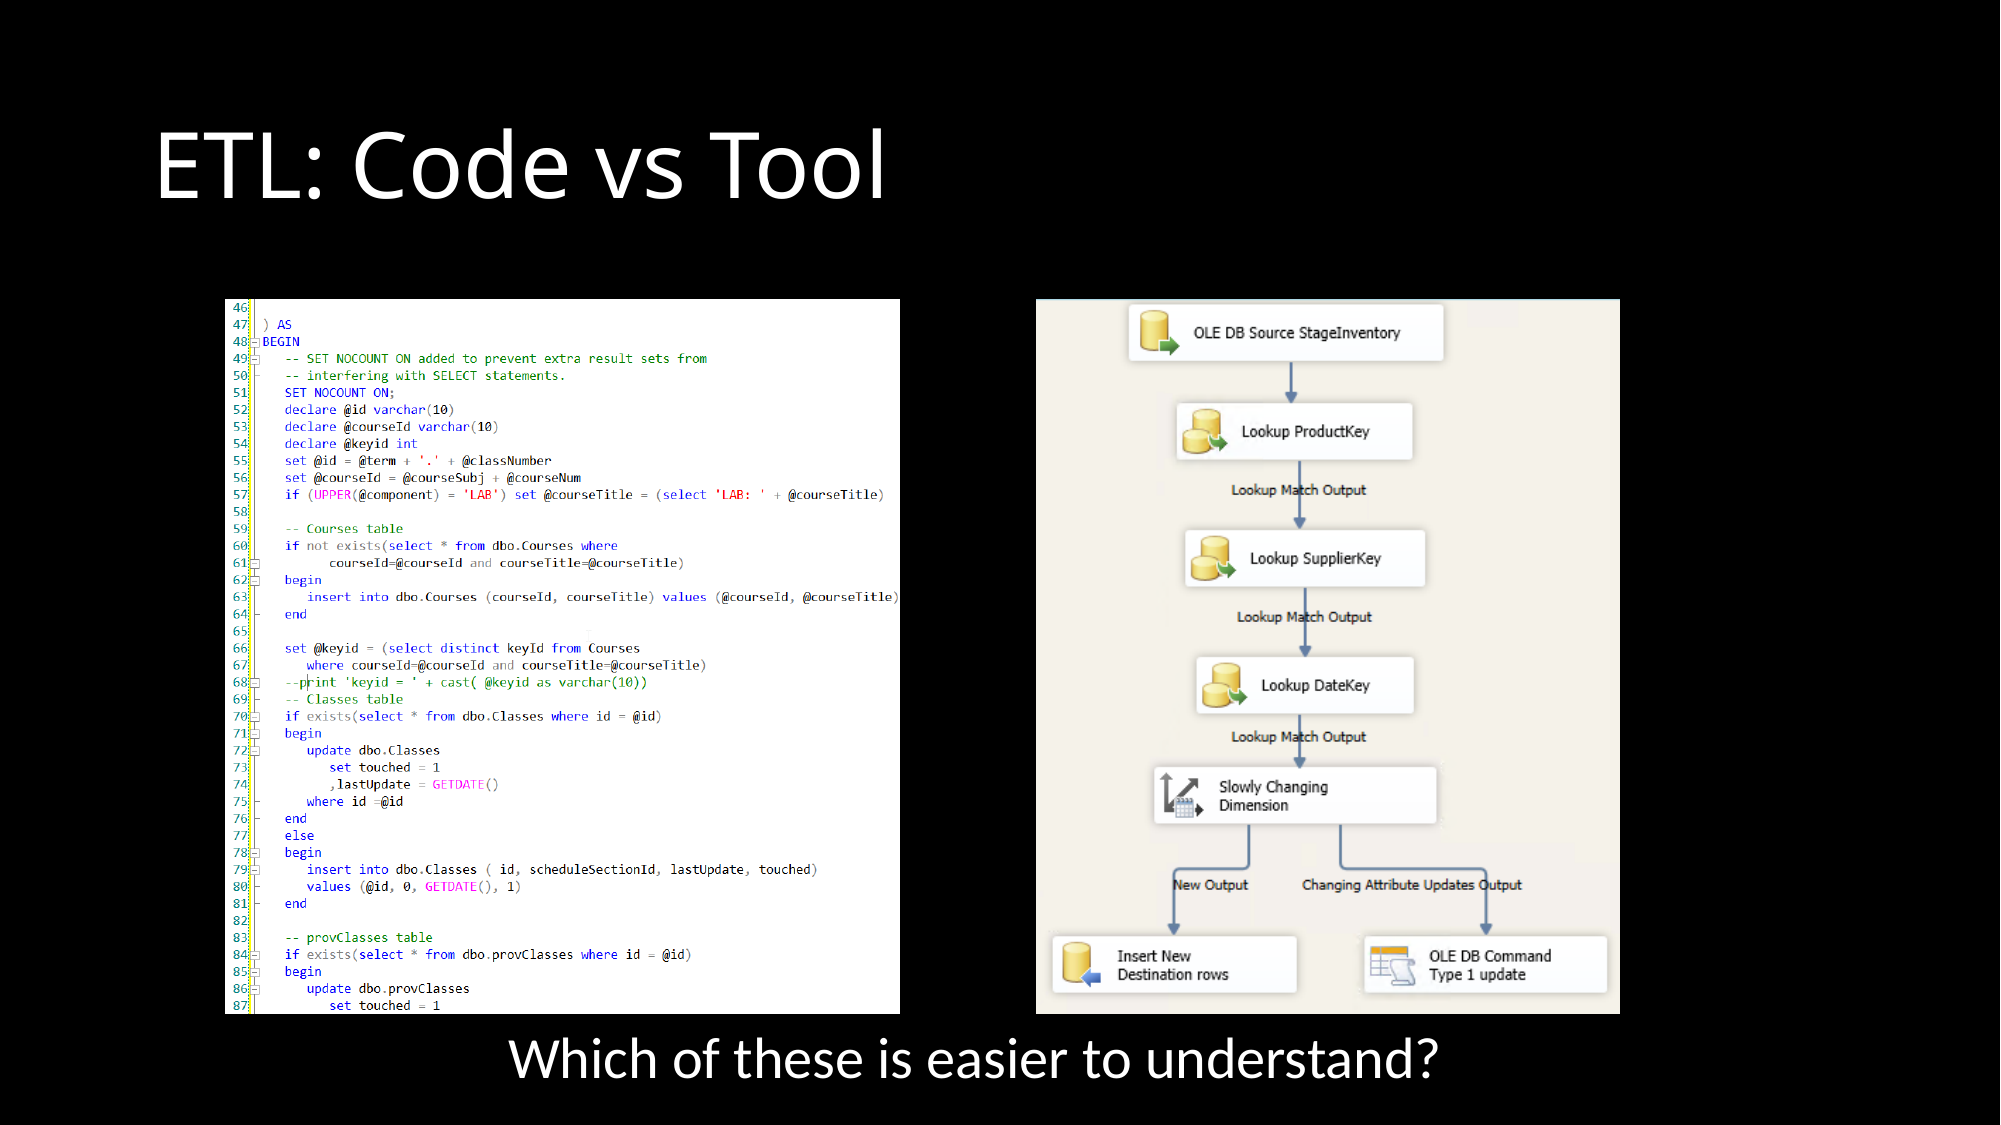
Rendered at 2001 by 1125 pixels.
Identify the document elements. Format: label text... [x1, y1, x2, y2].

title ETL: Code vs Tool [137, 59, 1863, 278]
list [225, 299, 900, 1014]
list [1036, 299, 1620, 1014]
text_box Which of these is easier to understand? [493, 1013, 1458, 1098]
